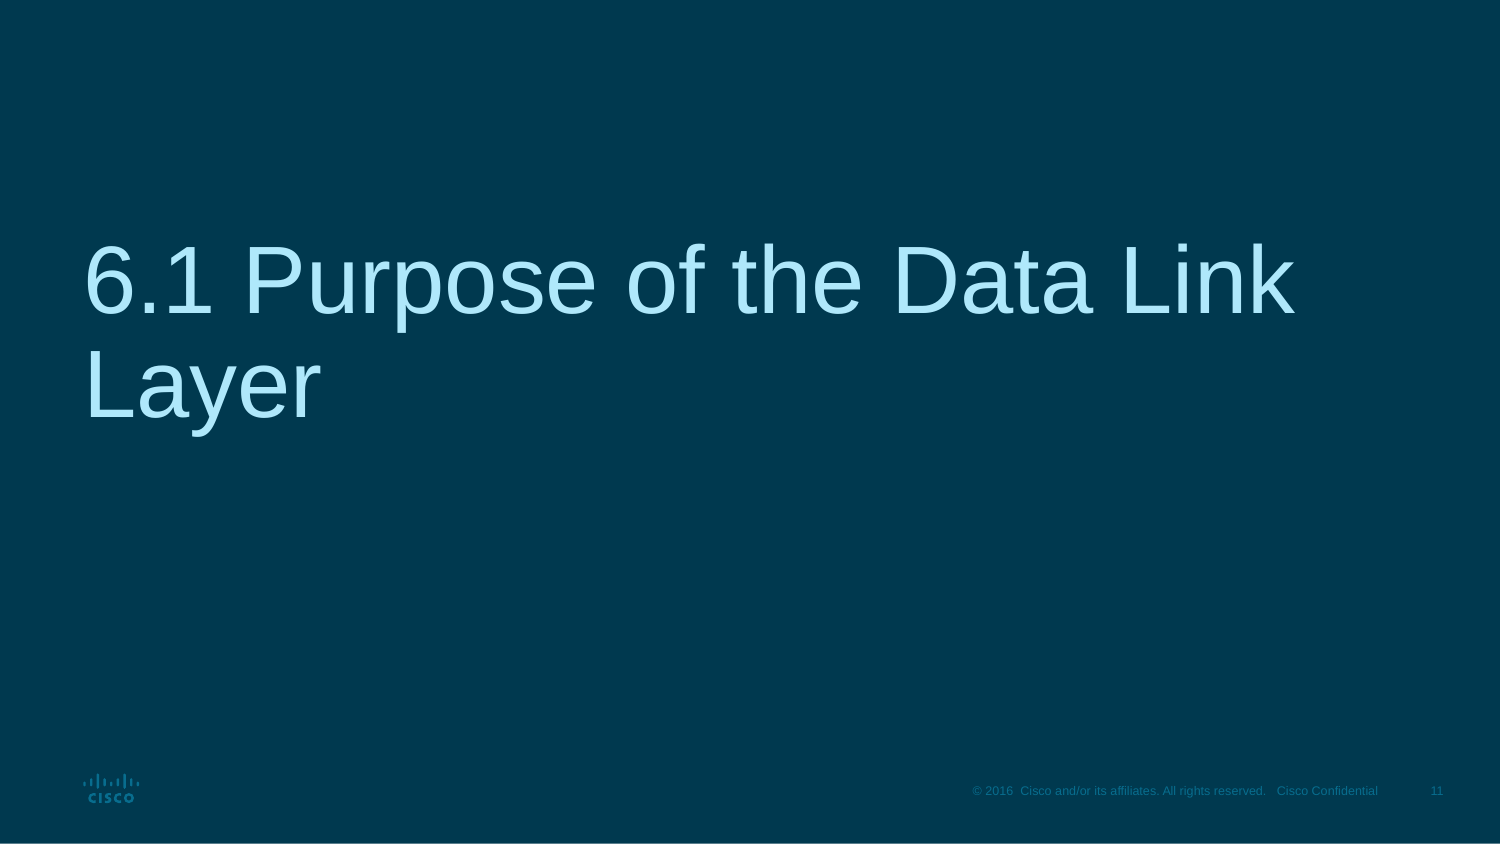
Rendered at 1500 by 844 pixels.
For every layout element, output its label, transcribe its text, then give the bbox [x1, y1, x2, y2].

title 6.1 Purpose of the Data Link Layer [68, 204, 1315, 446]
